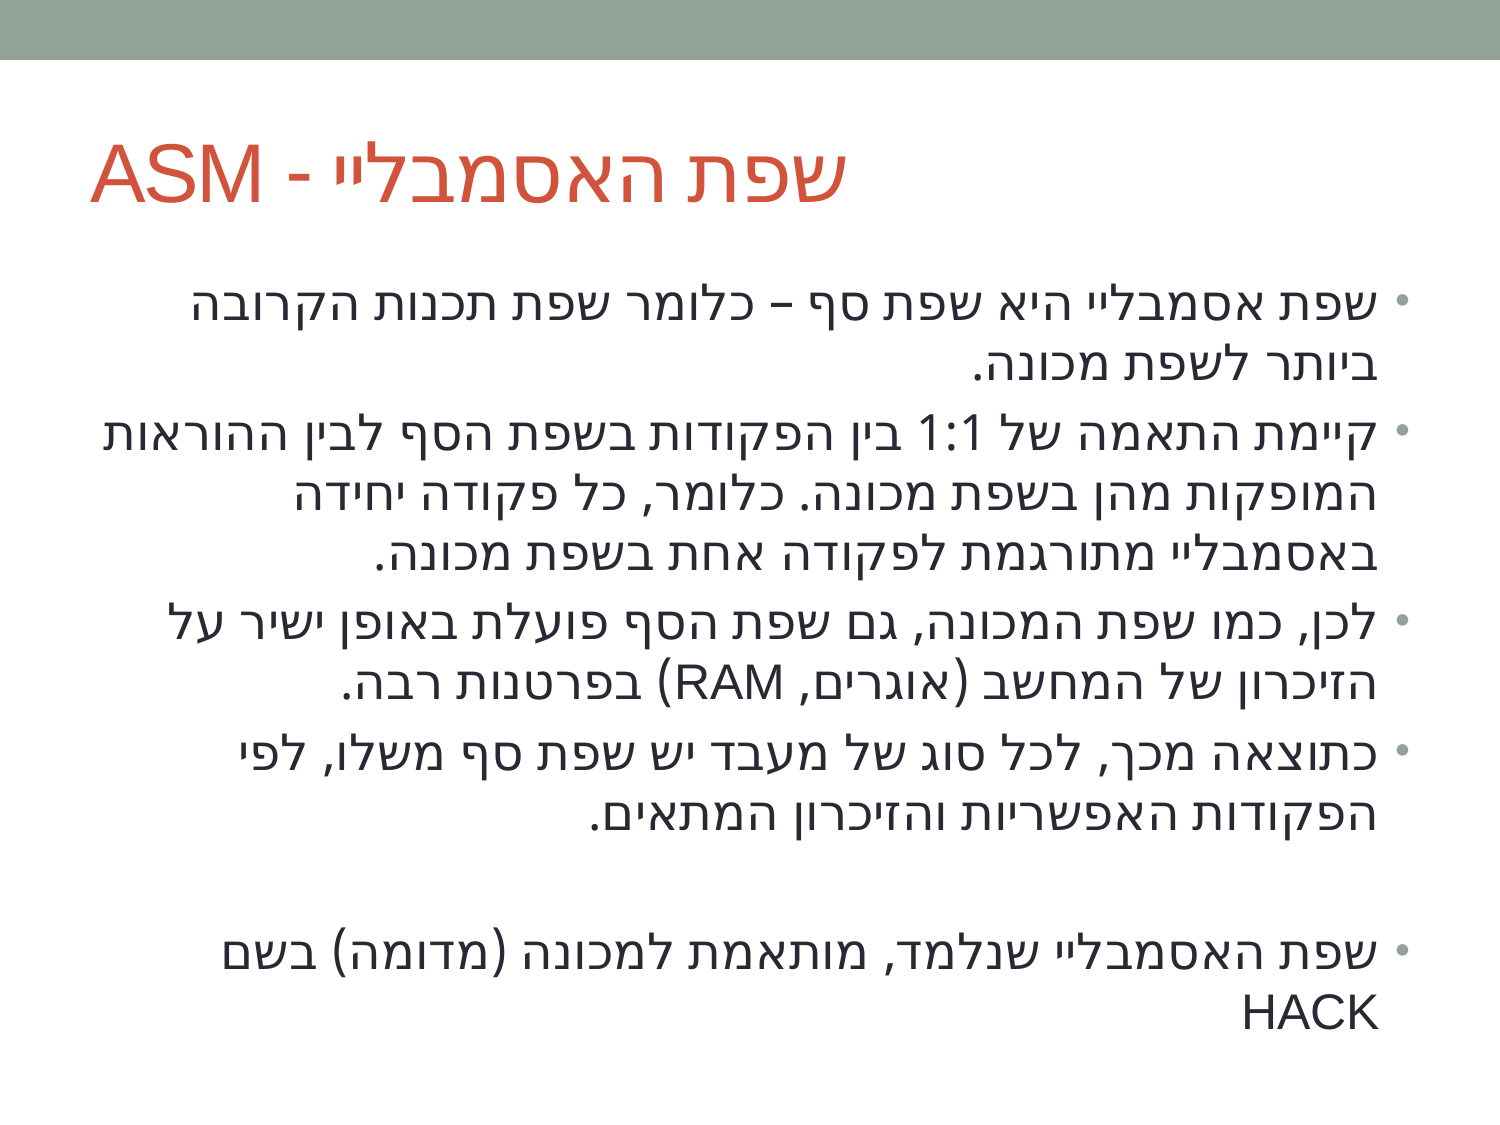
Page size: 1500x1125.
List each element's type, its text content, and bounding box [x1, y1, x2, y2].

list שפת אסמבליי היא שפת סף – כלומר שפת תכנות הקרובה ביותר לשפת מכונה. קיימת התאמה של 1:1 בין הפקודות בשפת הסף לבין ההוראות המופקות מהן בשפת מכונה. כלומר, כל פקודה יחידה באסמבליי מתורגמת לפקודה אחת בשפת מכונה. לכן, כמו שפת המכונה, גם שפת הסף פועלת באופן ישיר על הזיכרון של המחשב (אוגרים, RAM) בפרטנות רבה. כתוצאה מכך, לכל סוג של מעבד יש שפת סף משלו, לפי הפקודות האפשריות והזיכרון המתאים. שפת האסמבליי שנלמד, מותאמת למכונה (מדומה) בשם HACK [75, 262, 1425, 1063]
title שפת האסמבליי - ASM [75, 87, 1425, 250]
